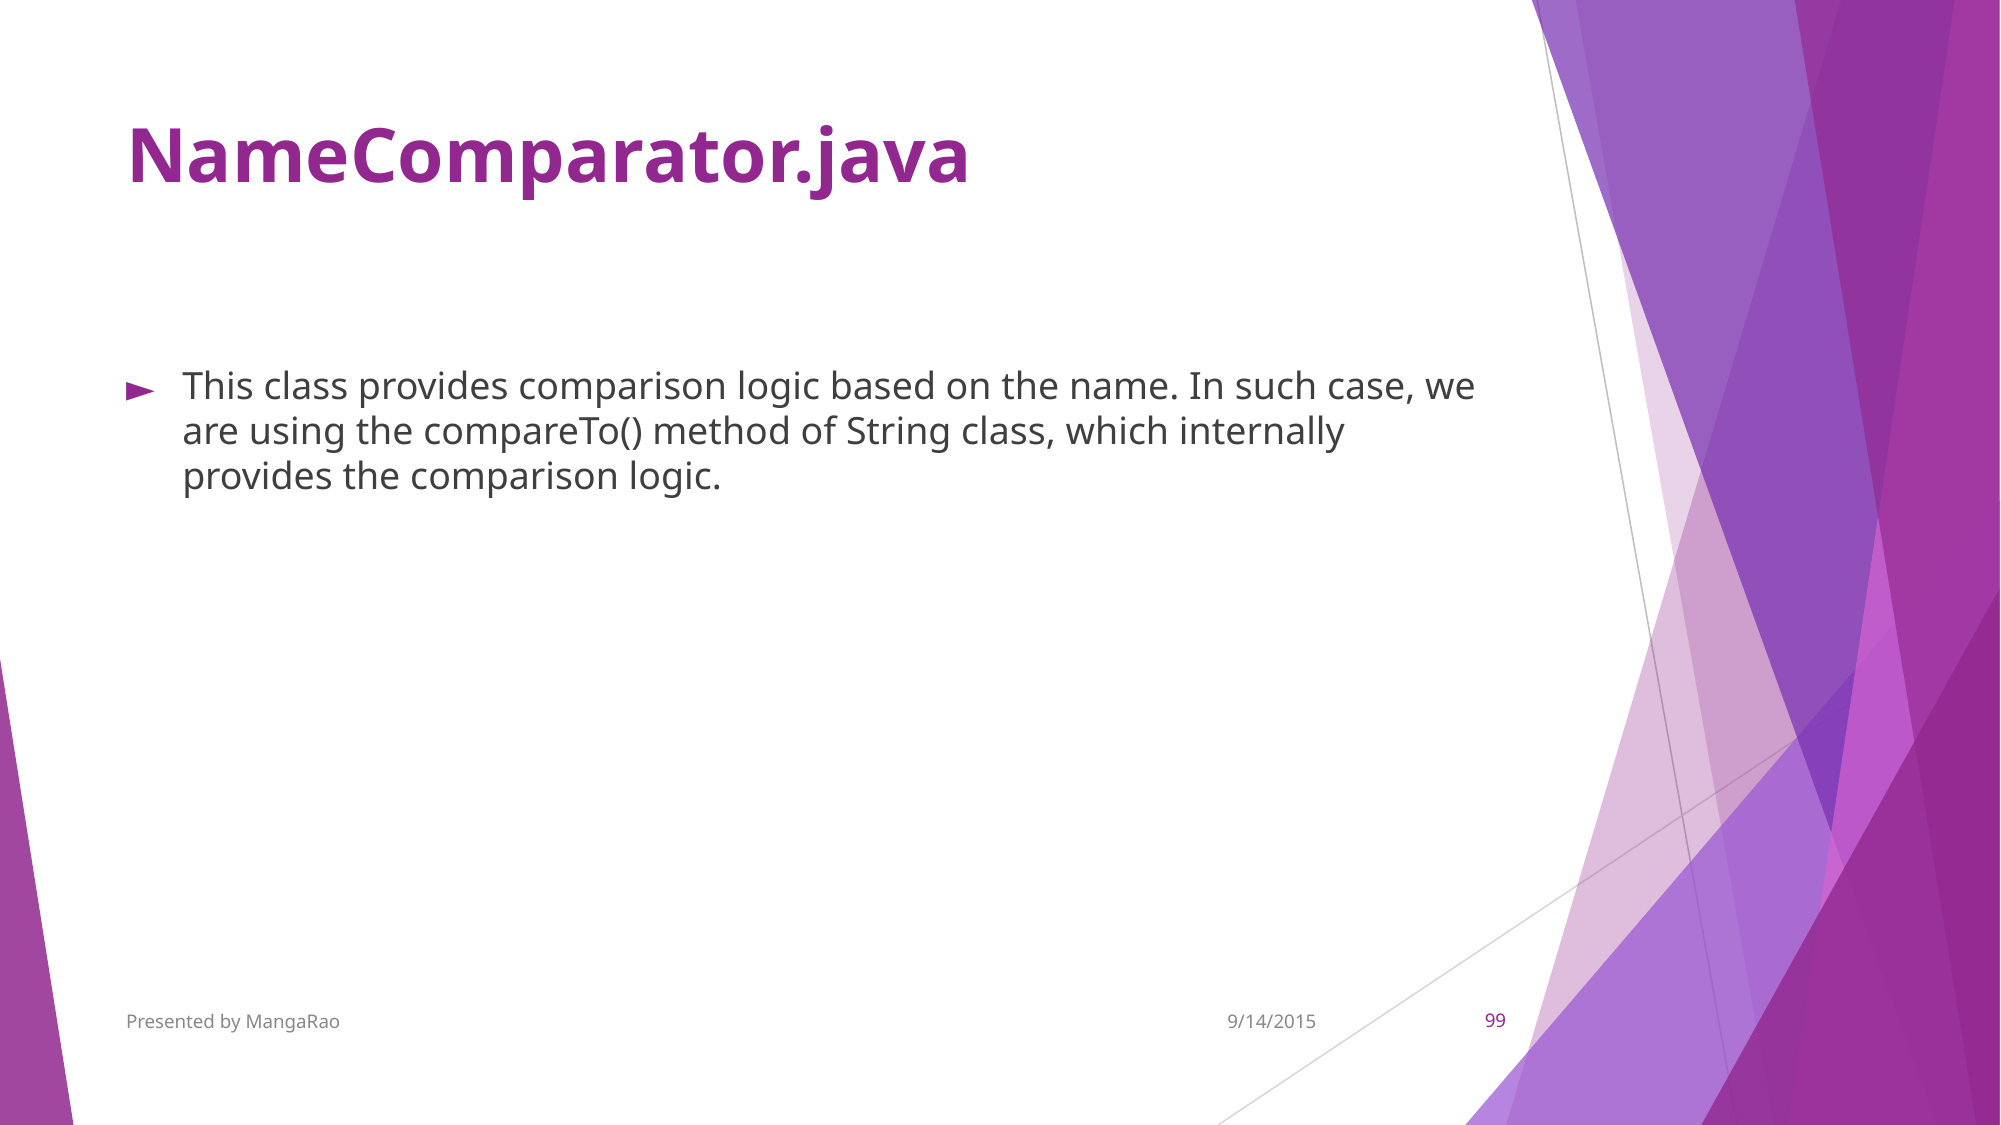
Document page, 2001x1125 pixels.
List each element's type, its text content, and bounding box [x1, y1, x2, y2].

list This class provides comparison logic based on the name. In such case, we are using the compareTo() method of String class, which internally provides the comparison logic. [111, 354, 1522, 992]
title NameComparator.java [111, 99, 1522, 317]
slide_number ‹#› [1409, 991, 1522, 1051]
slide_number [1181, 991, 1332, 1051]
footer Presented by MangaRao [111, 991, 1145, 1051]
